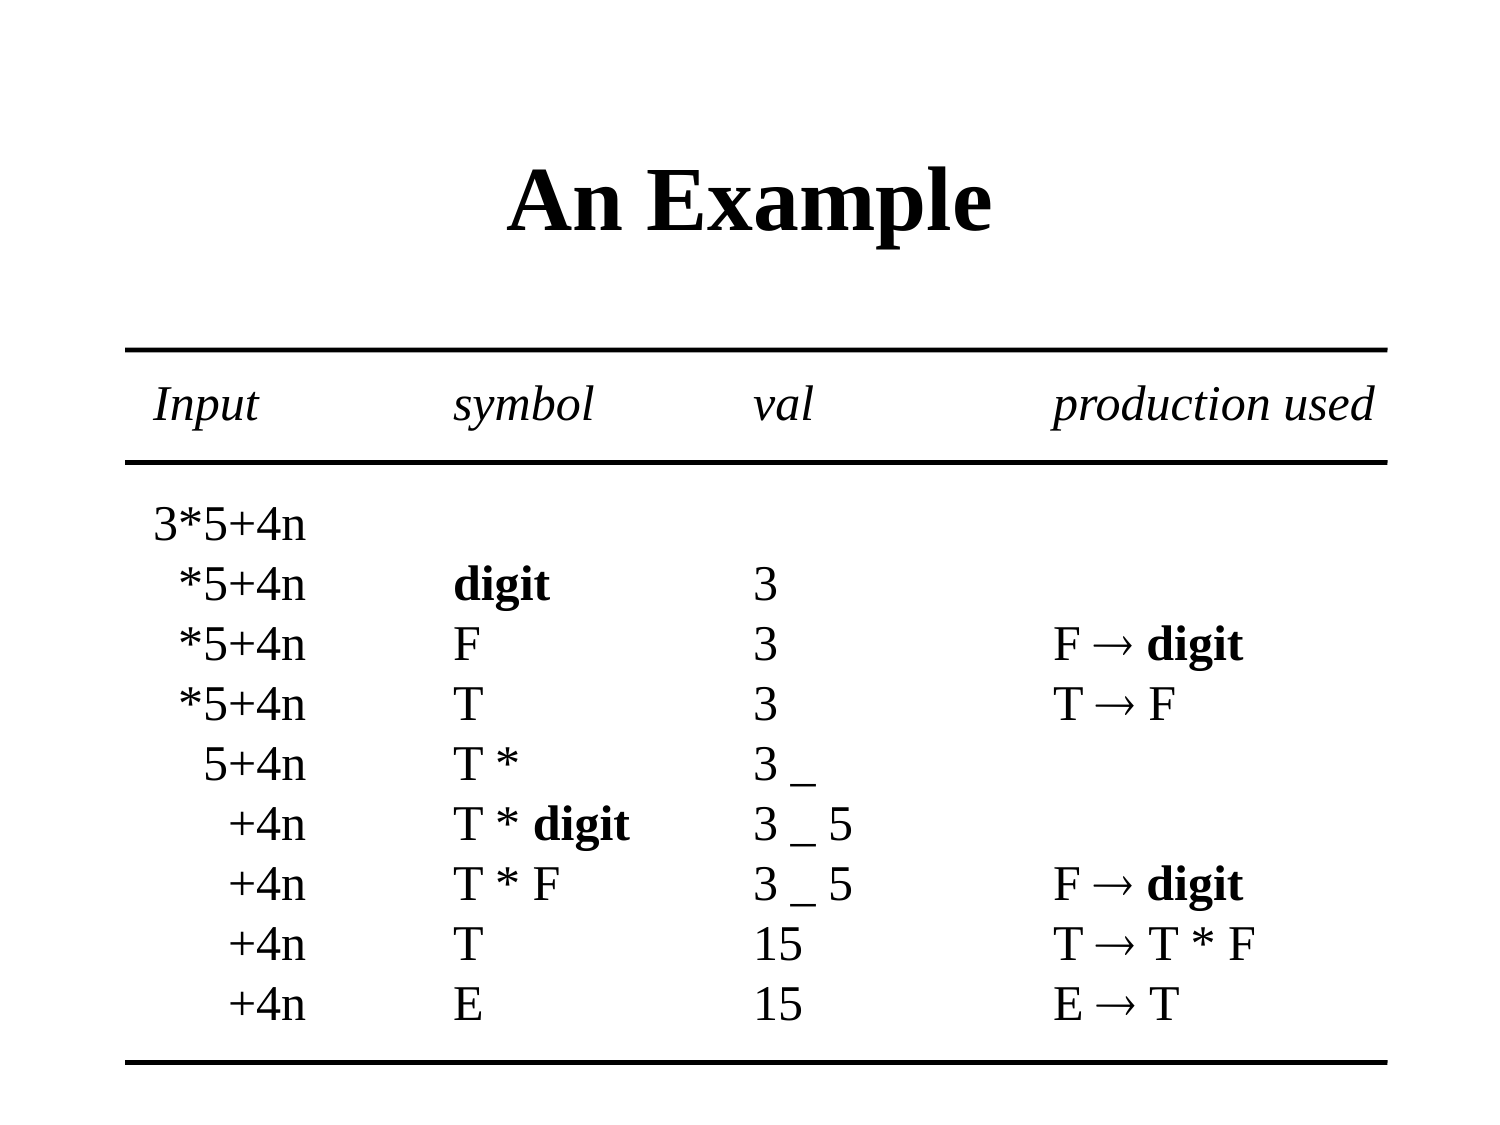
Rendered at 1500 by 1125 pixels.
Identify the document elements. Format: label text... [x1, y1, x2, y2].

text_box An Example [112, 99, 1388, 288]
text_box Input symbol val production used 3*5+4n *5+4n digit 3 *5+4n F 3 F  digit *5+4n T 3 T  F 5+4n T * 3 _ +4n T * digit 3 _ 5 +4n T * F 3 _ 5 F  digit +4n T 15 T  T * F +4n E 15 E  T [138, 362, 1391, 1038]
